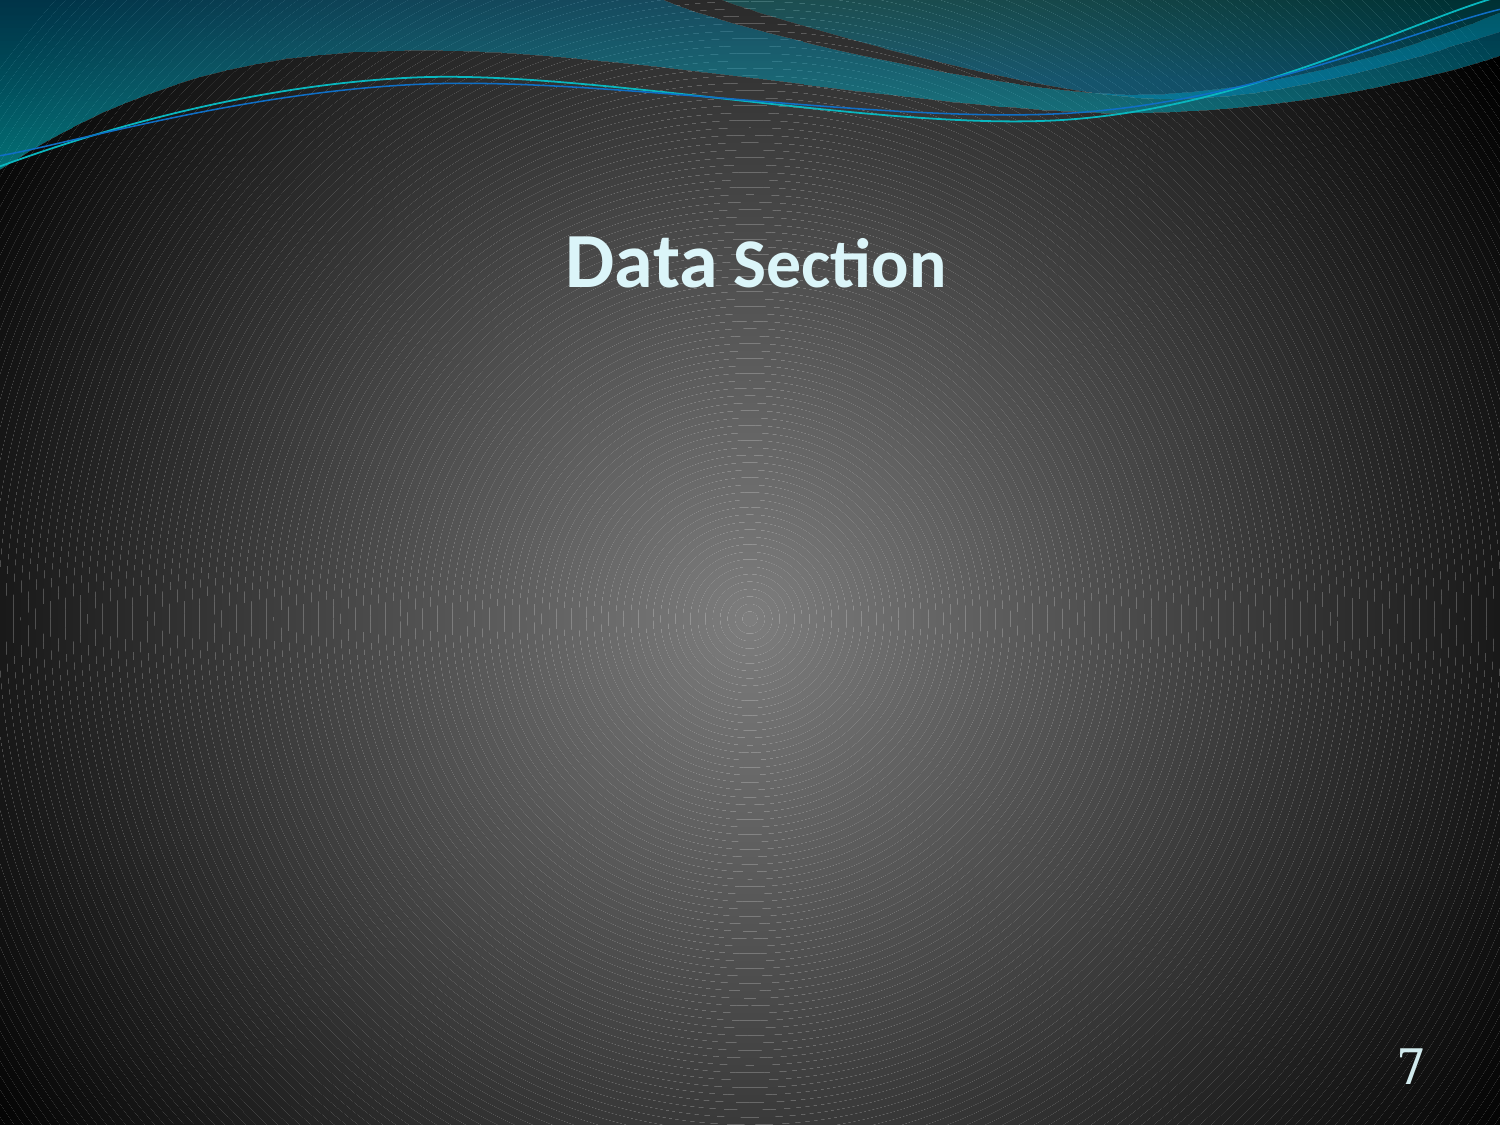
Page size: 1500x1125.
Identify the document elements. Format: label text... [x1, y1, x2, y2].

title Data Section [75, 115, 1438, 303]
slide_number 7 [1299, 1042, 1425, 1103]
